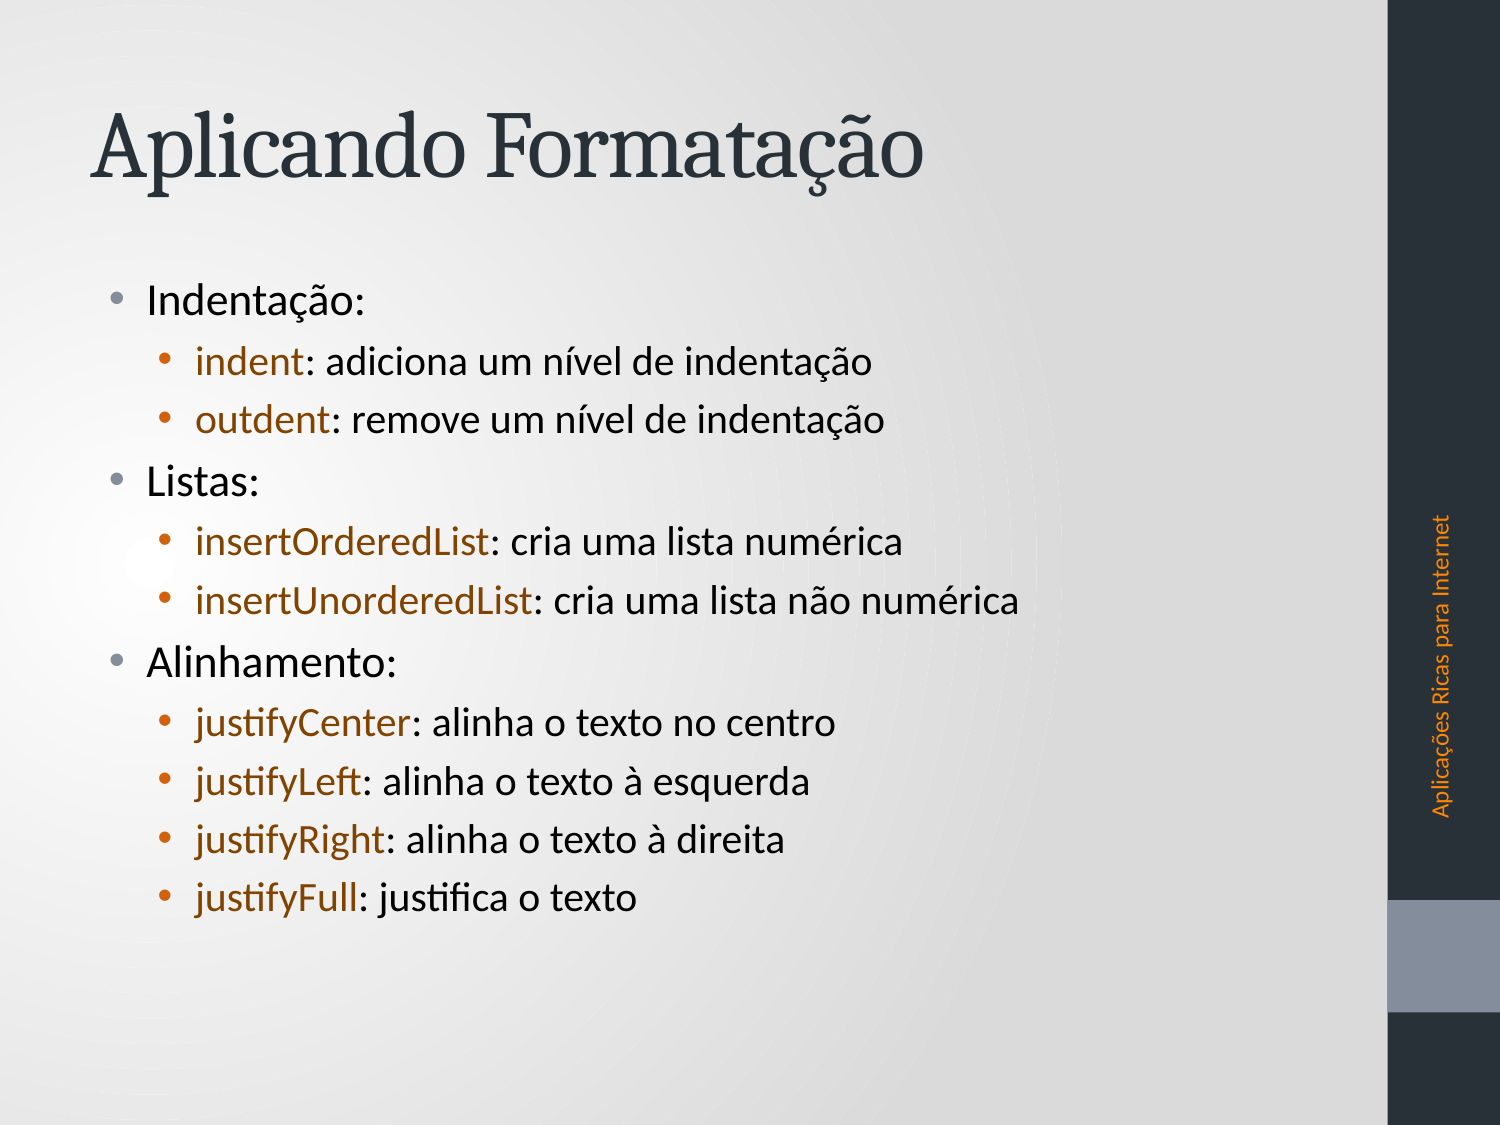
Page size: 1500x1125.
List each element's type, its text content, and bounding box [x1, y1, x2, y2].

footer Aplicações Ricas para Internet [1408, 500, 1469, 889]
list Indentação: indent: adiciona um nível de indentação outdent: remove um nível de indentação Listas: insertOrderedList: cria uma lista numérica insertUnorderedList: cria uma lista não numérica Alinhamento: justifyCenter: alinha o texto no centro justifyLeft: alinha o texto à esquerda justifyRight: alinha o texto à direita justifyFull: justifica o texto [75, 262, 1325, 1050]
title Aplicando Formatação [75, 45, 1325, 233]
